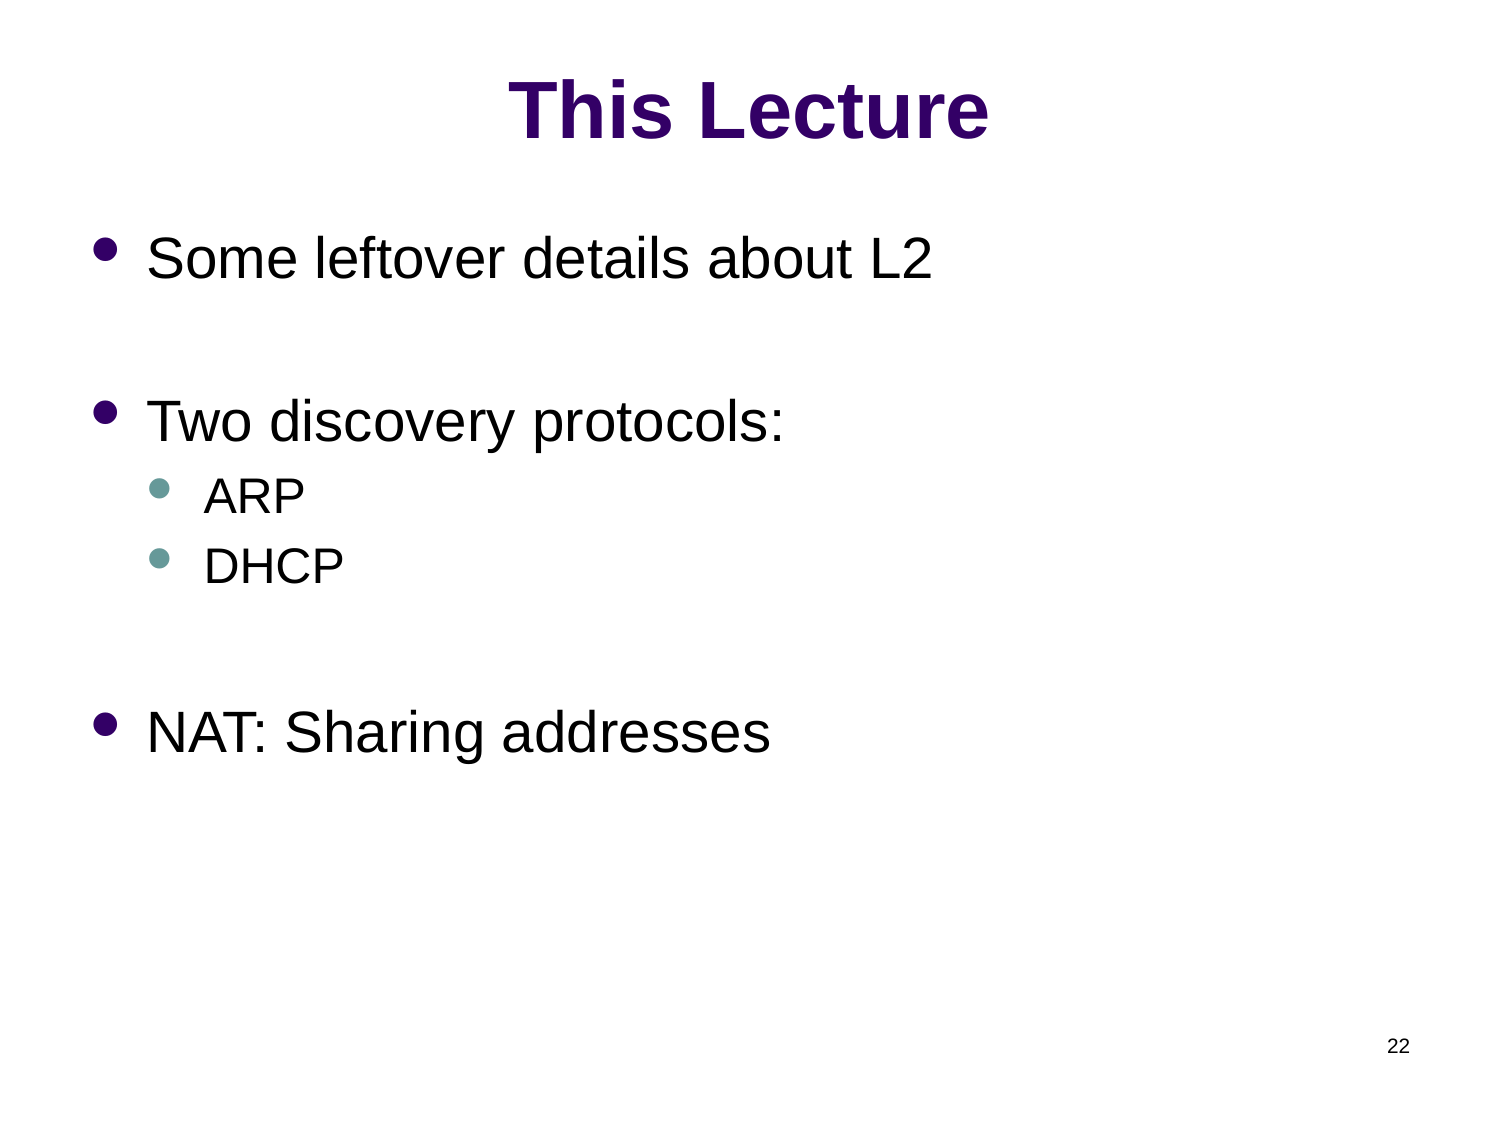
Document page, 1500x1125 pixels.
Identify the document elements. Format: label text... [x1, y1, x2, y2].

slide_number 22 [1074, 1024, 1426, 1101]
title This Lecture [0, 20, 1500, 163]
list Some leftover details about L2 Two discovery protocols: ARP DHCP NAT: Sharing addresses [75, 212, 1475, 1006]
